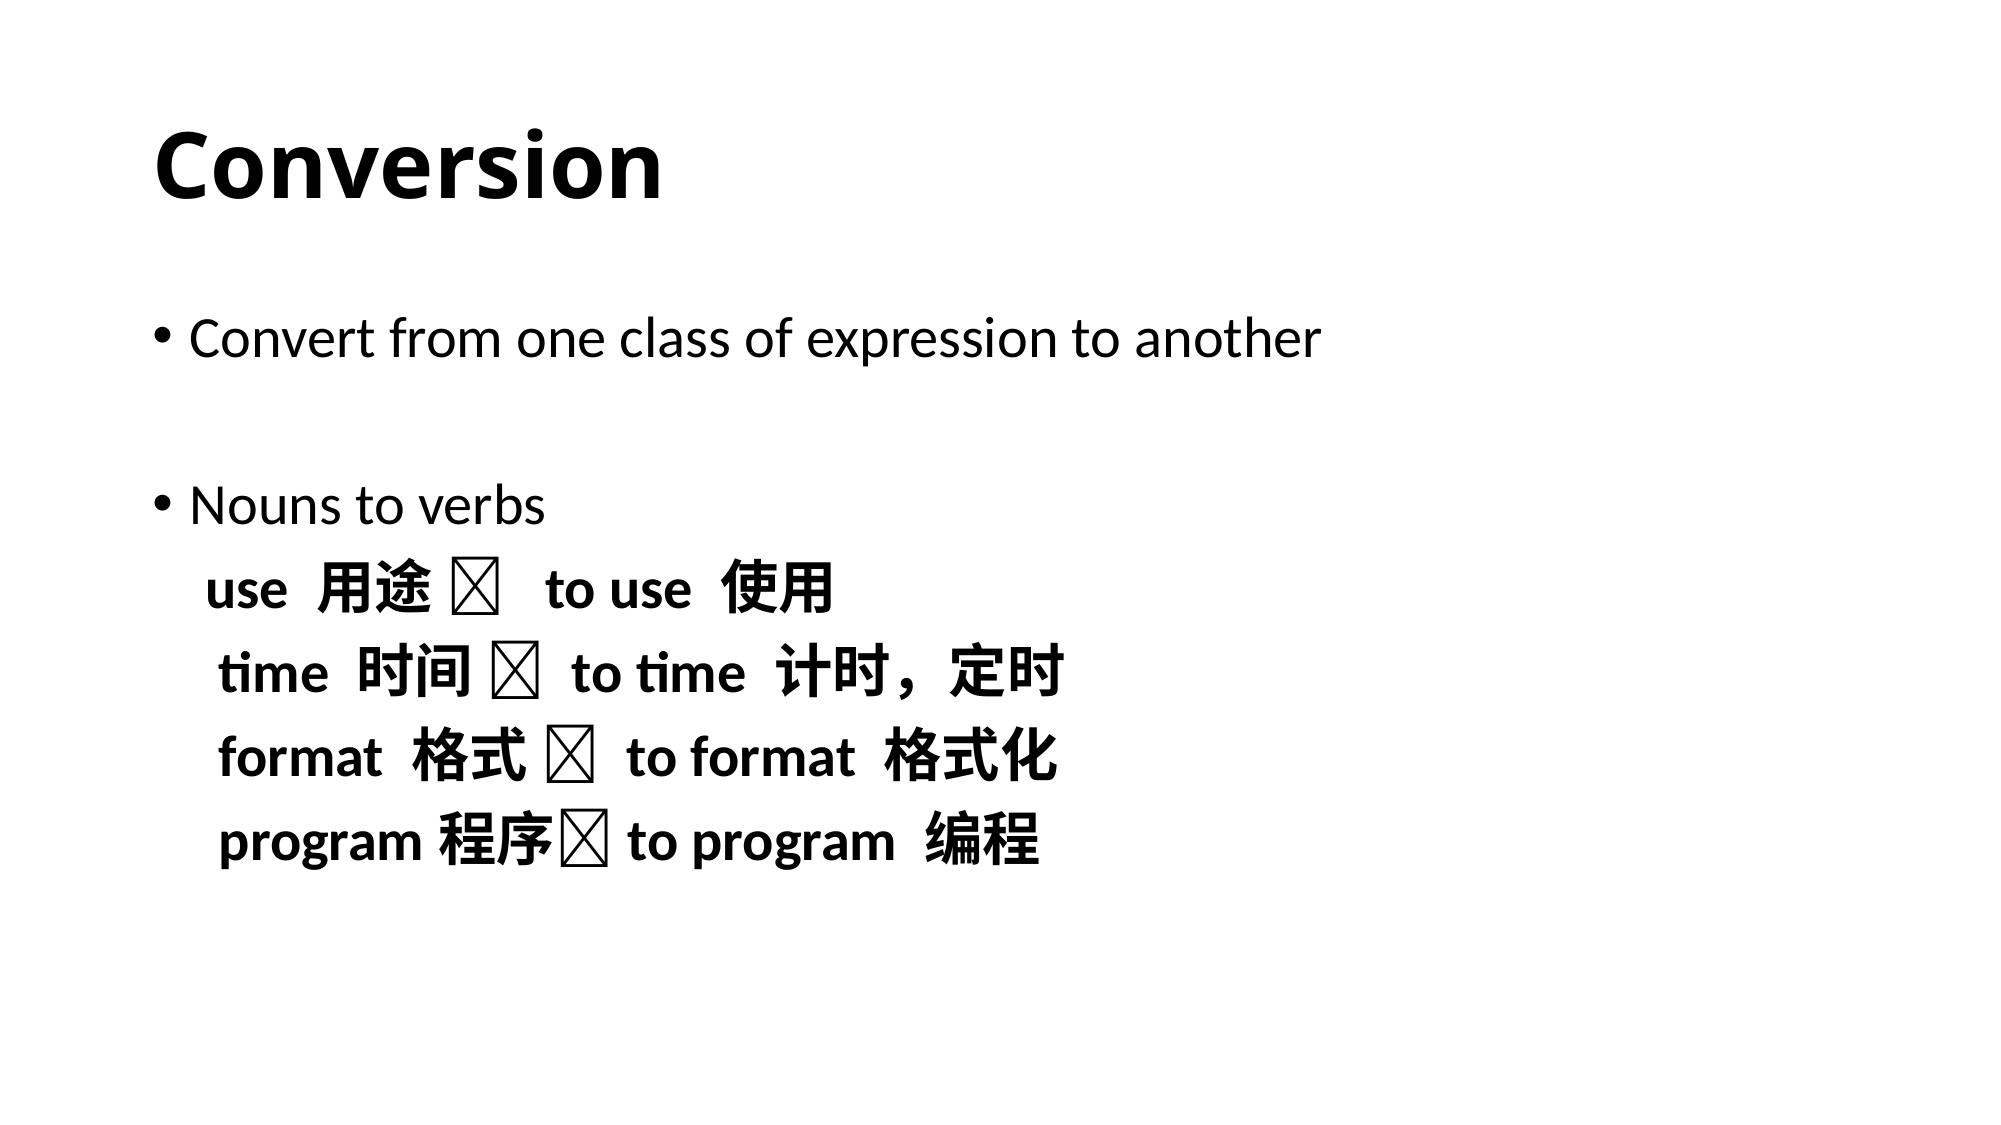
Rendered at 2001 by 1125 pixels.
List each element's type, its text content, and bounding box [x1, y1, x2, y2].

title Conversion [137, 59, 1863, 278]
list Convert from one class of expression to another Nouns to verbs use 用途  to use 使用 time 时间  to time 计时，定时 format 格式  to format 格式化 program程序to program 编程 [137, 299, 1863, 1014]
